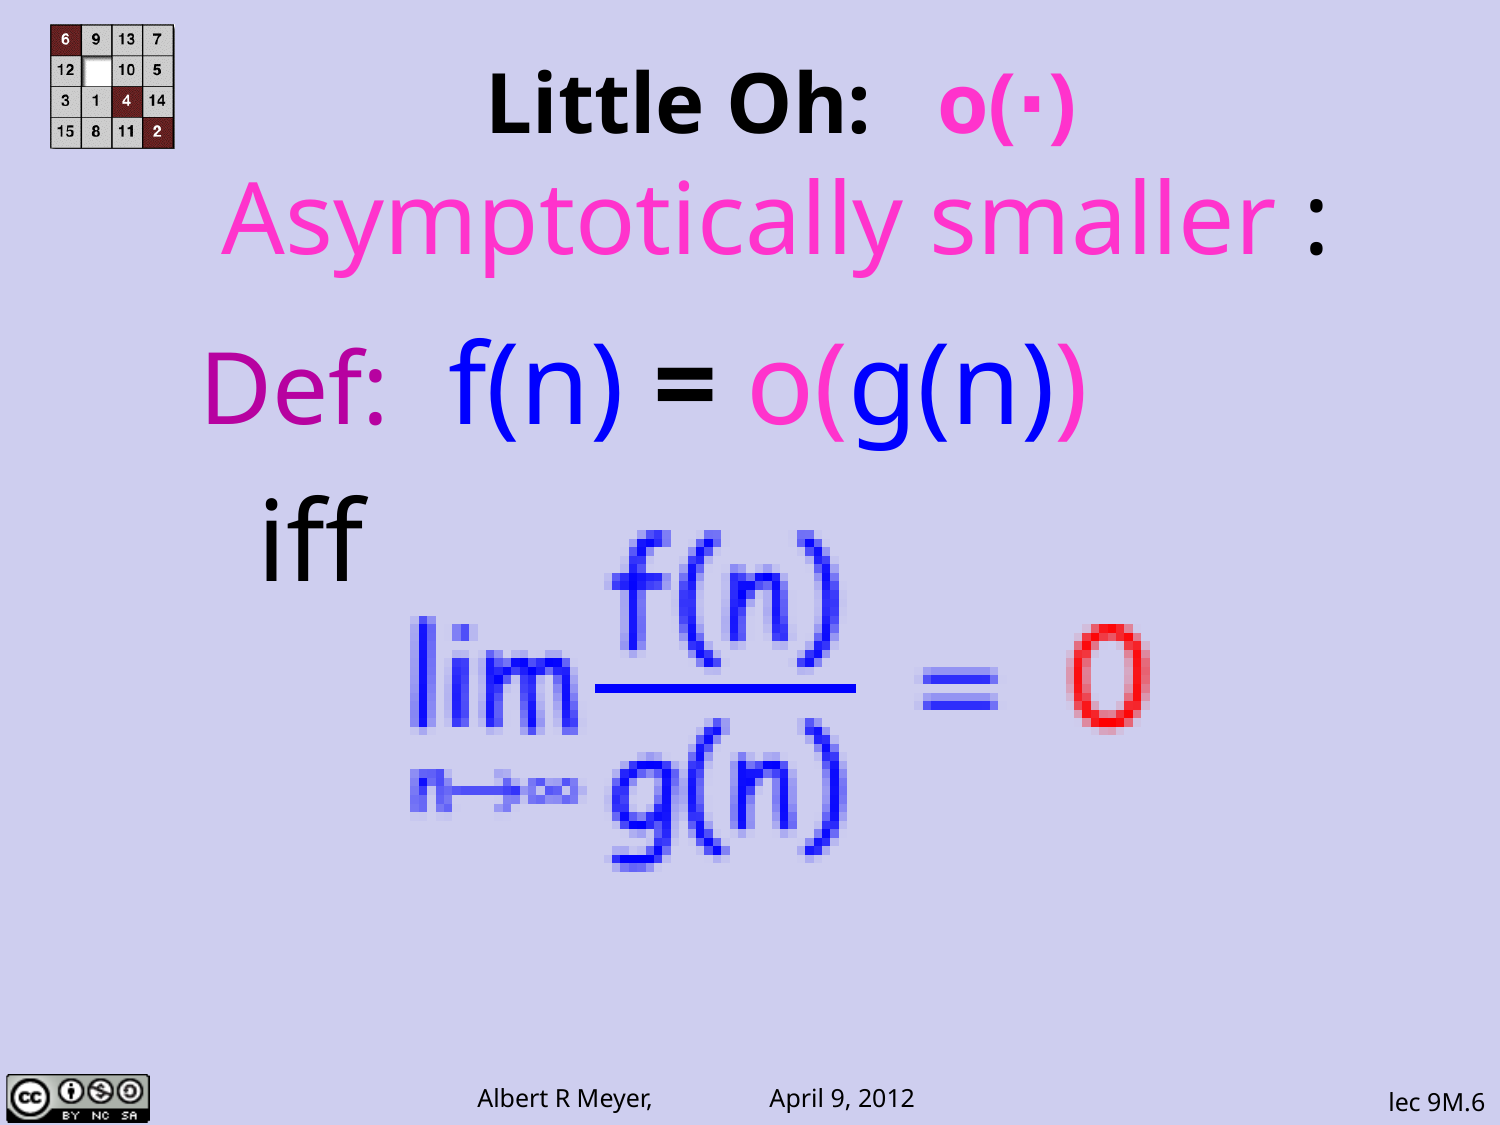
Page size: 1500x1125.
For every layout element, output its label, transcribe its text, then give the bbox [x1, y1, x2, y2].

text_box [351, 488, 1151, 882]
picture [6, 1074, 150, 1123]
list Asymptotically smaller : [206, 160, 1408, 332]
text_box Def: f(n) = o(g(n)) iff [184, 304, 1270, 615]
picture [50, 24, 175, 149]
title Little Oh: o(∙) [187, 24, 1376, 176]
